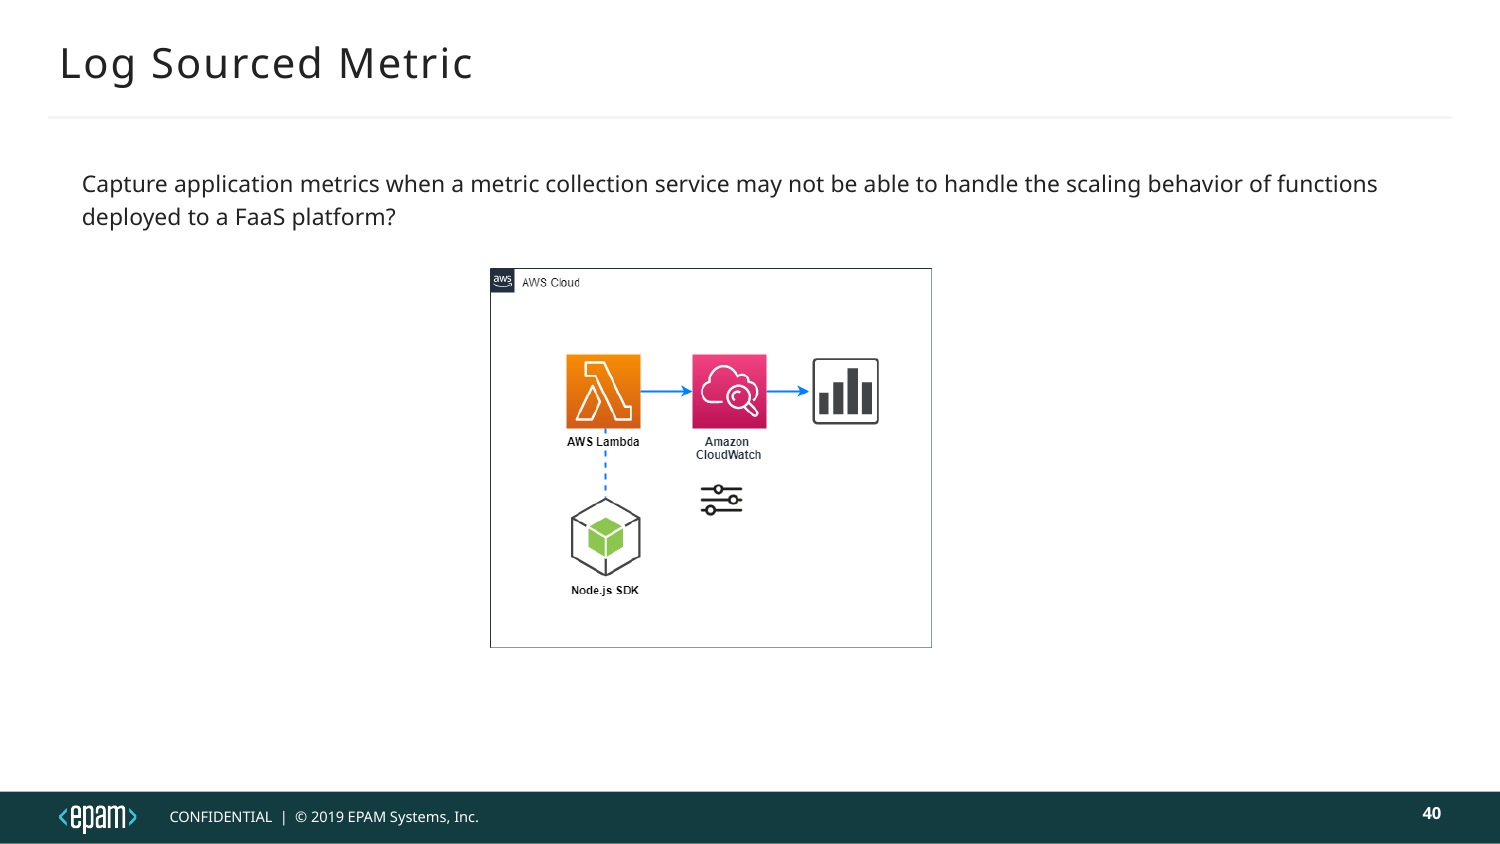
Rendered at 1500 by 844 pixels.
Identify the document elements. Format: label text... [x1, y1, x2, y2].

text_box Capture application metrics when a metric collection service may not be able to handle the scaling behavior of functions deployed to a FaaS platform? [67, 156, 1442, 238]
slide_number 40 [1216, 791, 1442, 844]
title Log Sourced Metric [59, 37, 1442, 87]
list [490, 268, 932, 648]
